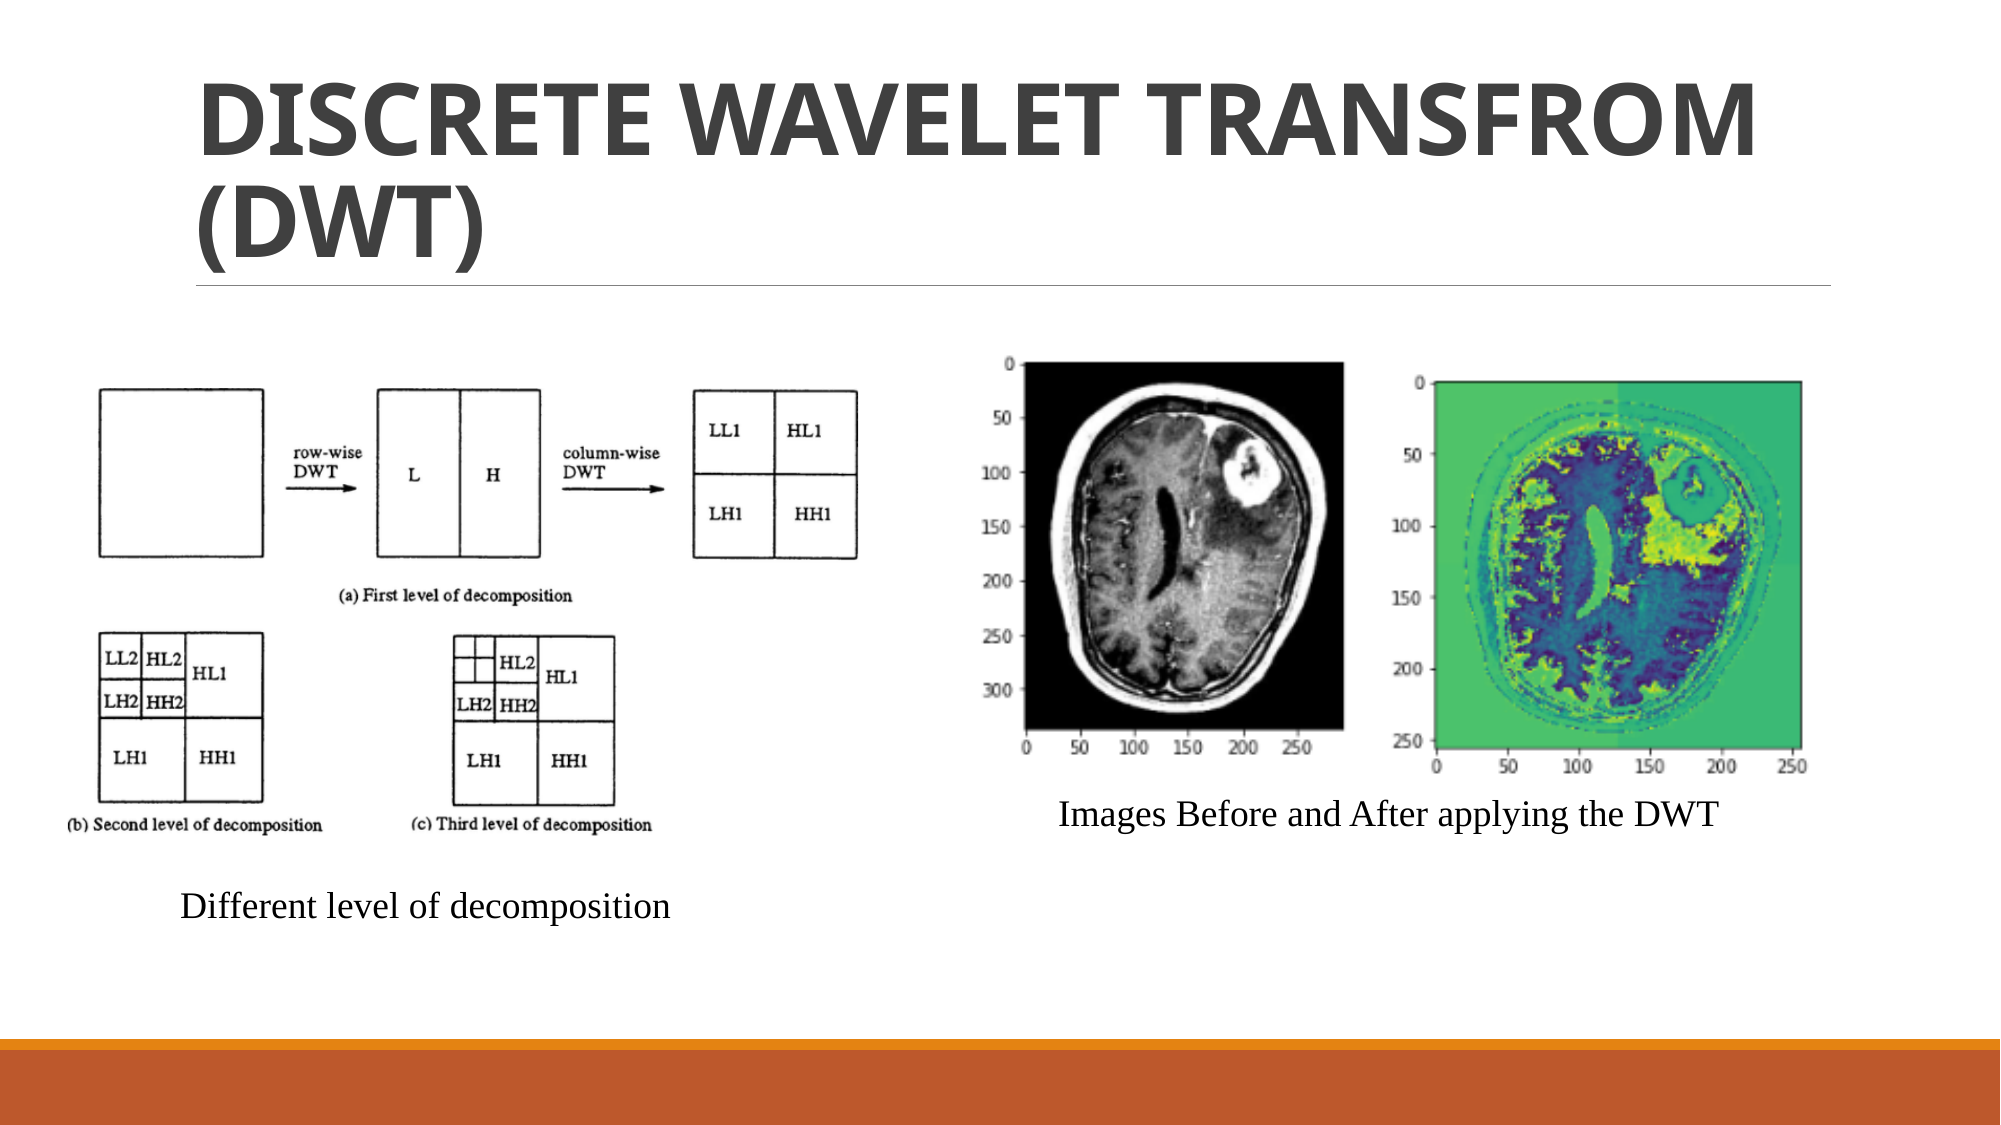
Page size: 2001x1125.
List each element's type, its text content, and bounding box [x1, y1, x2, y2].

title DISCRETE WAVELET TRANSFROM (DWT) [180, 47, 1830, 285]
text_box Different level of decomposition [165, 873, 1166, 933]
text_box Images Before and After applying the DWT [1043, 781, 2000, 841]
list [58, 378, 867, 841]
picture [979, 350, 1831, 800]
